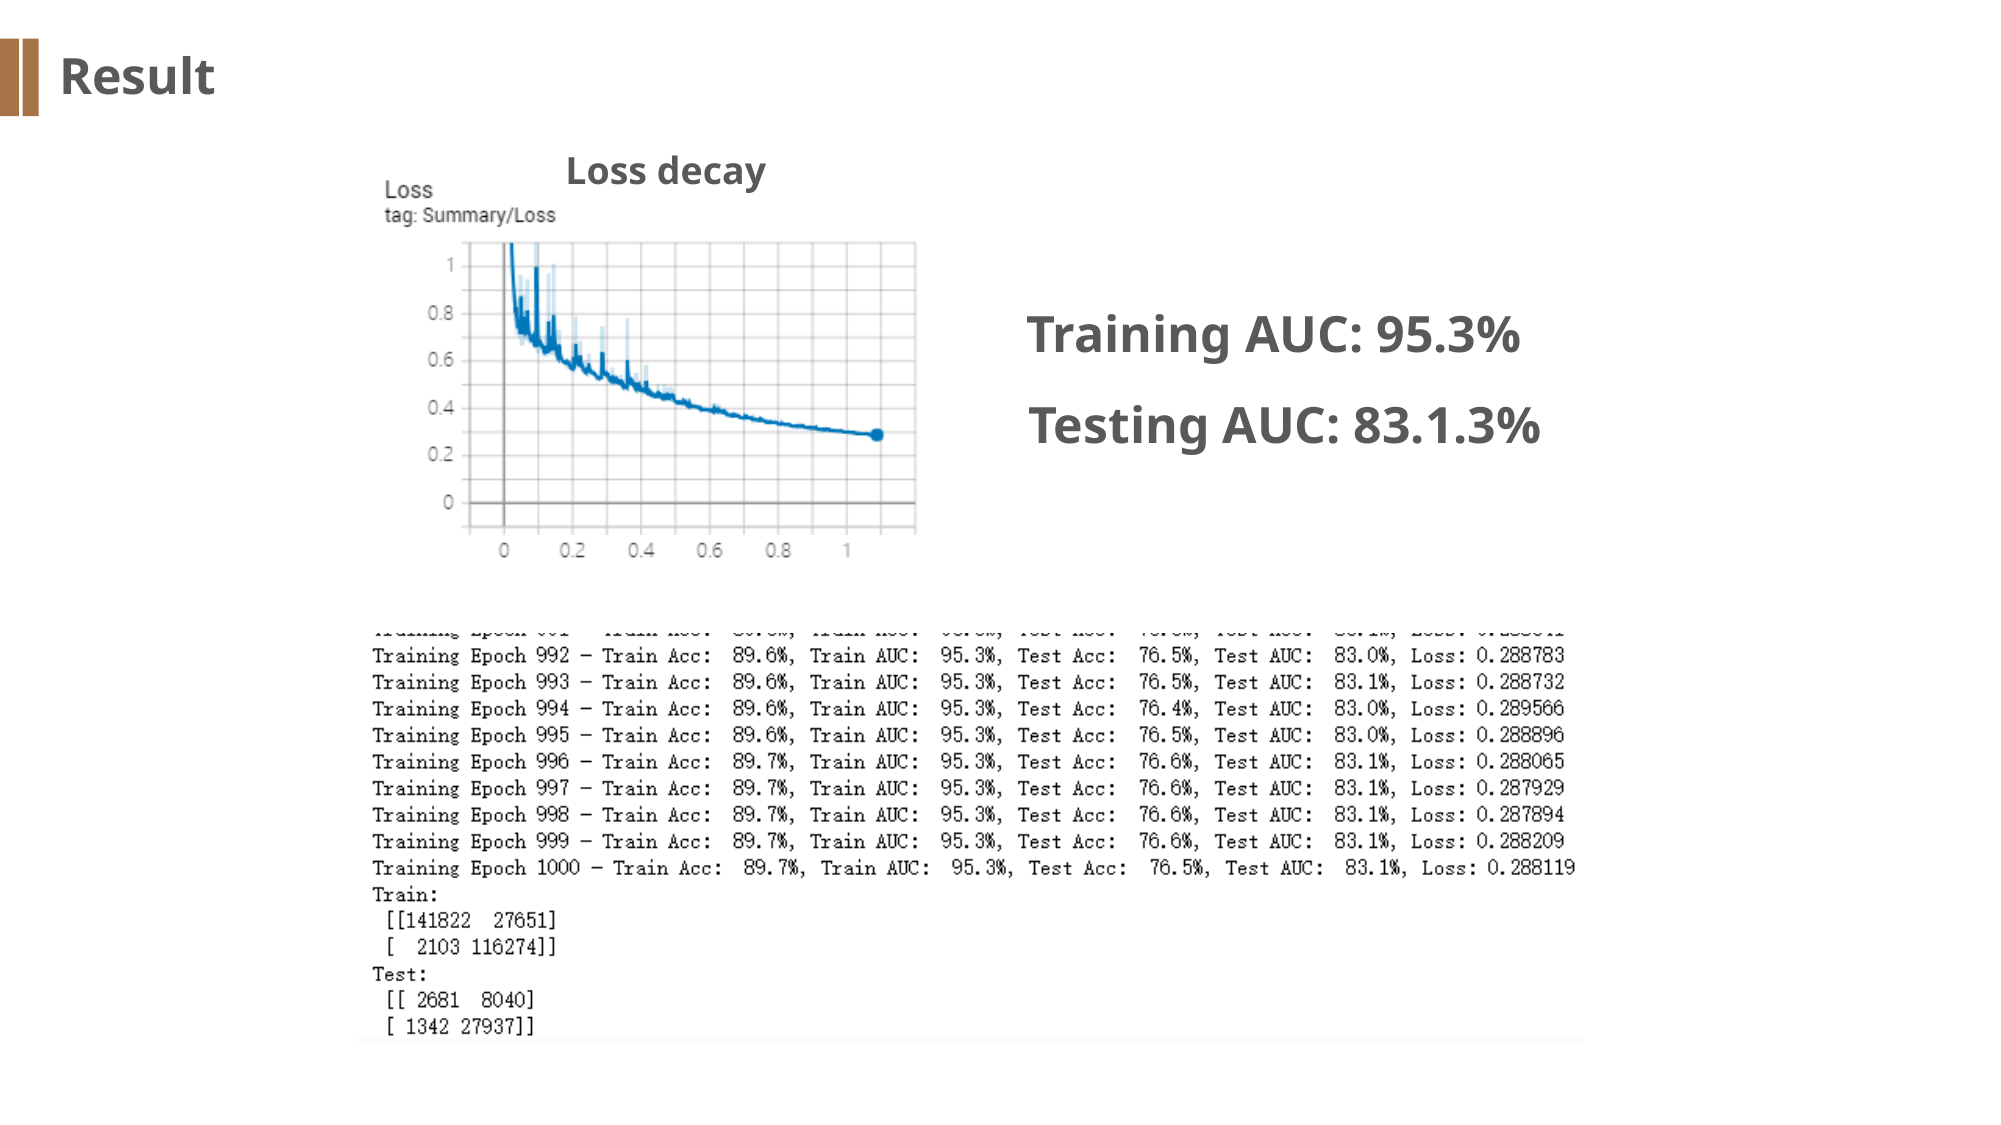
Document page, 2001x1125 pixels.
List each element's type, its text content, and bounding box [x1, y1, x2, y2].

text_box Testing AUC: 83.1.3% [1013, 385, 1570, 461]
picture [372, 171, 951, 564]
text_box [22, 38, 40, 117]
text_box [0, 38, 20, 117]
text_box Result [44, 37, 540, 113]
picture [356, 633, 1584, 1043]
text_box Loss decay [550, 139, 782, 171]
text_box Training AUC: 95.3% [1011, 294, 1550, 370]
